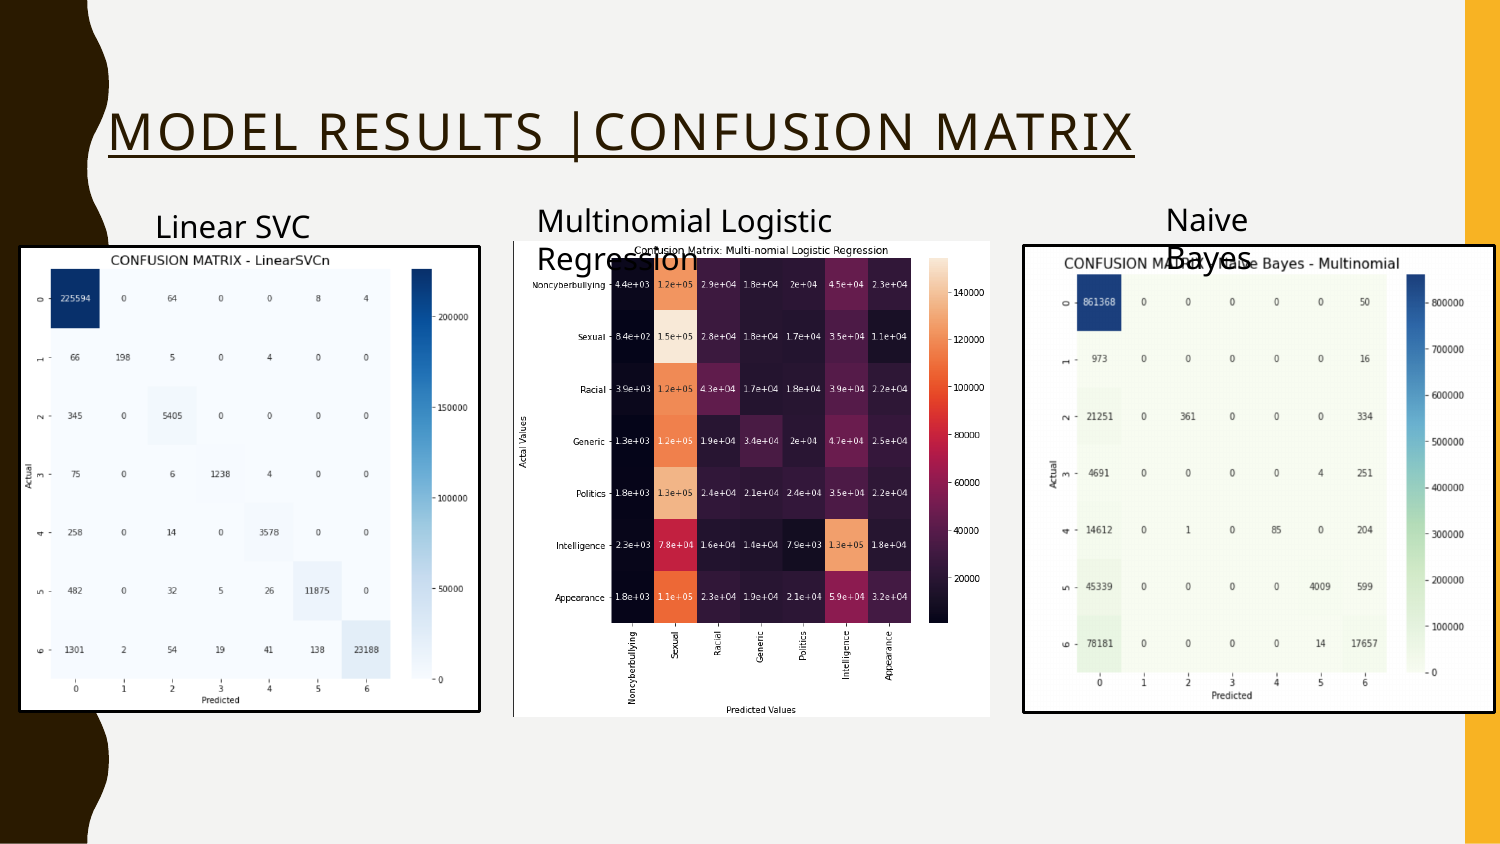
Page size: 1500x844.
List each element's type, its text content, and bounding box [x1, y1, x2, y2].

picture [513, 241, 990, 717]
title Model Results |Confusion Matrix [93, 85, 1500, 180]
text_box Multinomial Logistic Regression [521, 186, 998, 292]
text_box Linear SVC [140, 192, 342, 248]
picture [21, 248, 479, 710]
picture [1024, 247, 1494, 712]
text_box Naive Bayes [1150, 185, 1352, 247]
